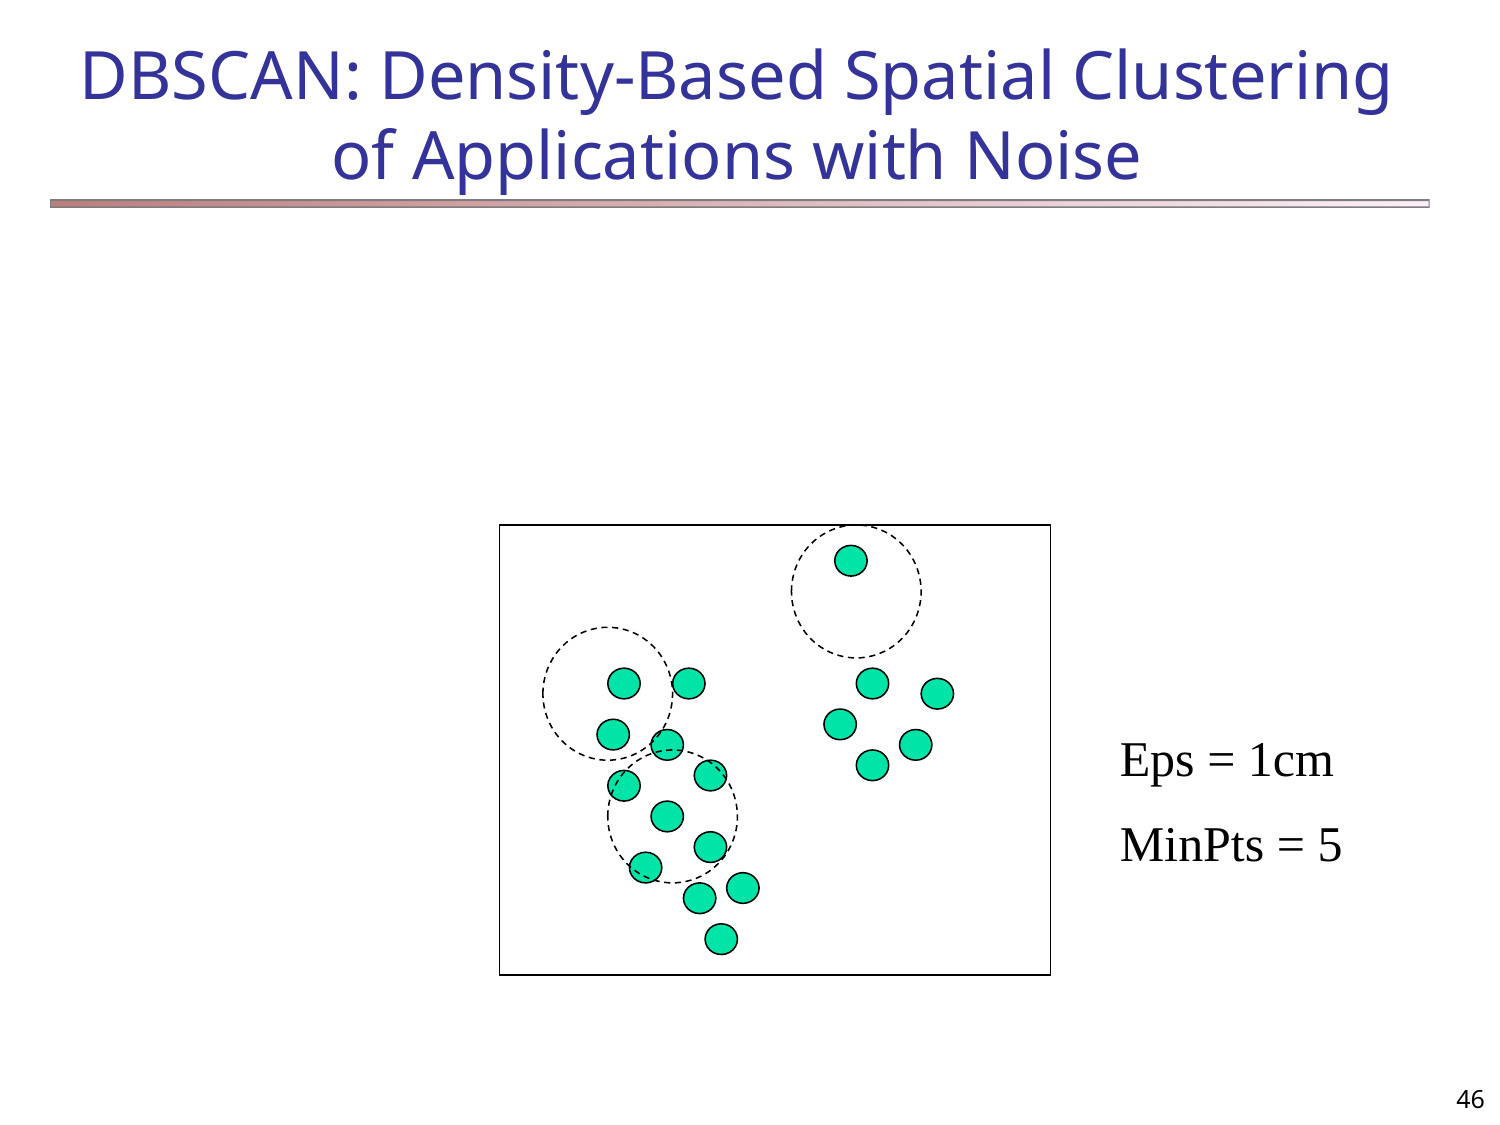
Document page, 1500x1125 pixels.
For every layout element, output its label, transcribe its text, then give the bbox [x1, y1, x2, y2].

slide_number 46 [1187, 1062, 1500, 1125]
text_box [499, 524, 1376, 976]
title DBSCAN: Density-Based Spatial Clustering of Applications with Noise [37, 37, 1438, 201]
